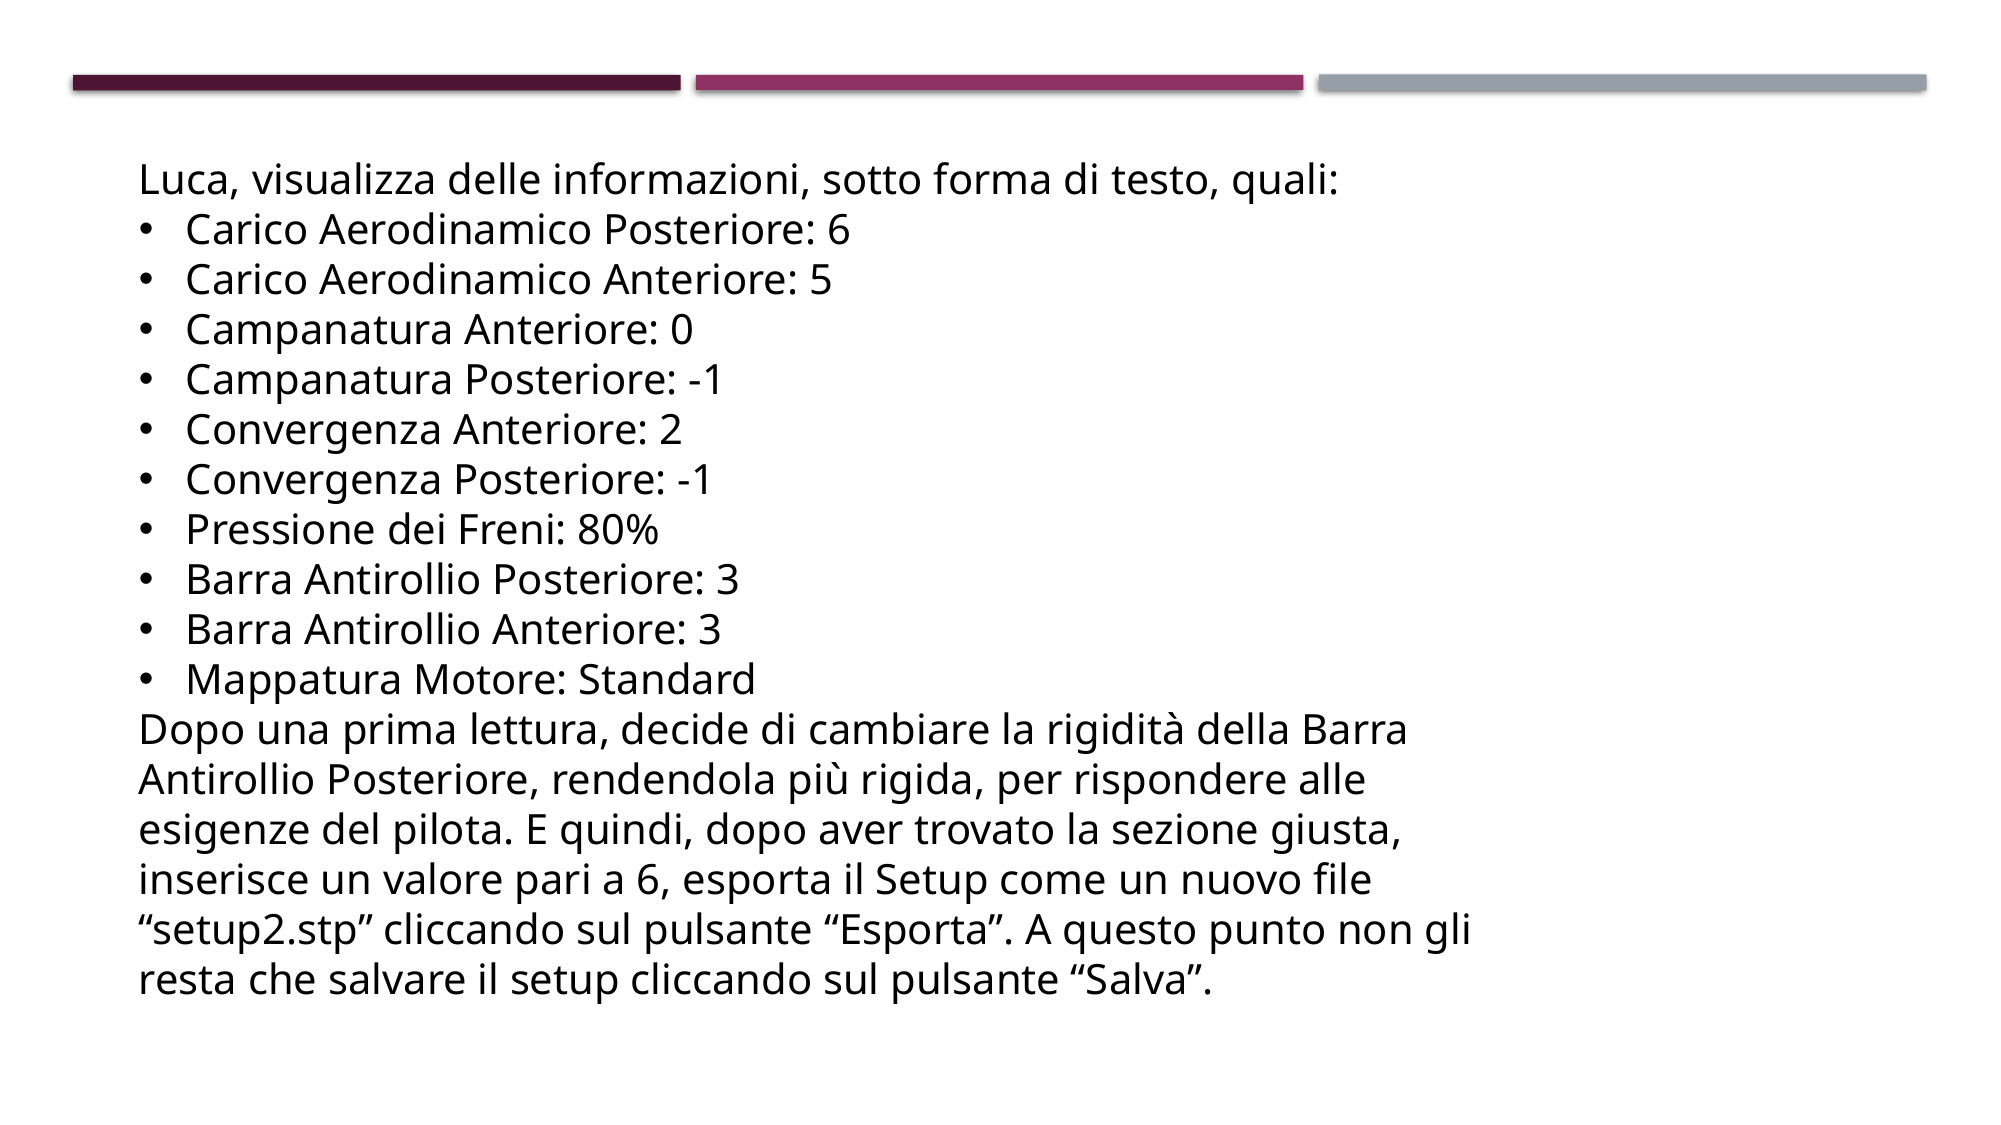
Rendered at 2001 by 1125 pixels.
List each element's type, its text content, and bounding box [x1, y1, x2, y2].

text_box Luca, visualizza delle informazioni, sotto forma di testo, quali: Carico Aerodinamico Posteriore: 6 Carico Aerodinamico Anteriore: 5 Campanatura Anteriore: 0 Campanatura Posteriore: -1 Convergenza Anteriore: 2 Convergenza Posteriore: -1 Pressione dei Freni: 80% Barra Antirollio Posteriore: 3 Barra Antirollio Anteriore: 3 Mappatura Motore: Standard Dopo una prima lettura, decide di cambiare la rigidità della Barra Antirollio Posteriore, rendendola più rigida, per rispondere alle esigenze del pilota. E quindi, dopo aver trovato la sezione giusta, inserisce un valore pari a 6, esporta il Setup come un nuovo file “setup2.stp” cliccando sul pulsante “Esporta”. A questo punto non gli resta che salvare il setup cliccando sul pulsante “Salva”. [124, 145, 1558, 1101]
